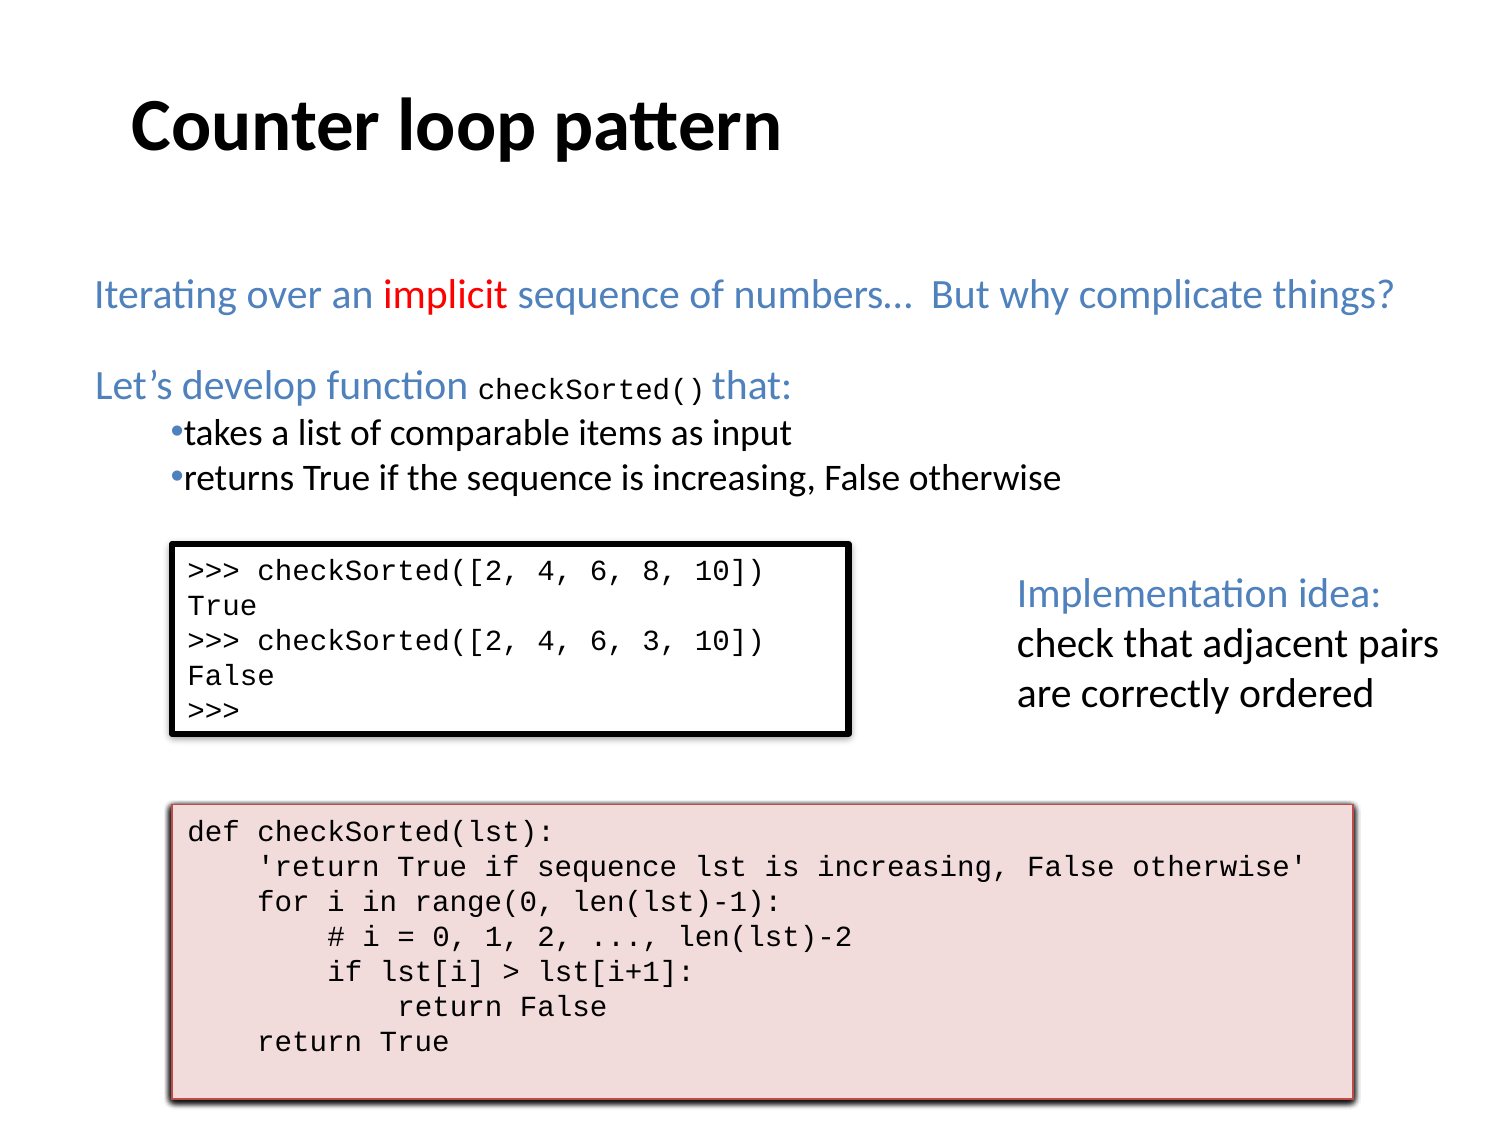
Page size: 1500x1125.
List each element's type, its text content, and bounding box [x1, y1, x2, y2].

text_box Implementation idea: check that adjacent pairs are correctly ordered [1001, 558, 1472, 724]
text_box def checkSorted(lst): 'return True if sequence lst is increasing, False otherwise' for i in range(0, len(lst)-1): # i = 0, 1, 2, ..., len(lst)-2 if lst[i] > lst[i+1]: return False return True [171, 804, 1354, 1100]
text_box >>> checkSorted([2, 4, 6, 8, 10]) True >>> checkSorted([2, 4, 6, 3, 10]) False >>> [171, 543, 849, 734]
text_box Iterating over an implicit sequence of numbers… But why complicate things? [79, 259, 1420, 324]
text_box Counter loop pattern [116, 0, 1392, 242]
text_box Let’s develop function checkSorted() that: takes a list of comparable items as input returns True if the sequence is increasing, False otherwise [79, 350, 1087, 506]
